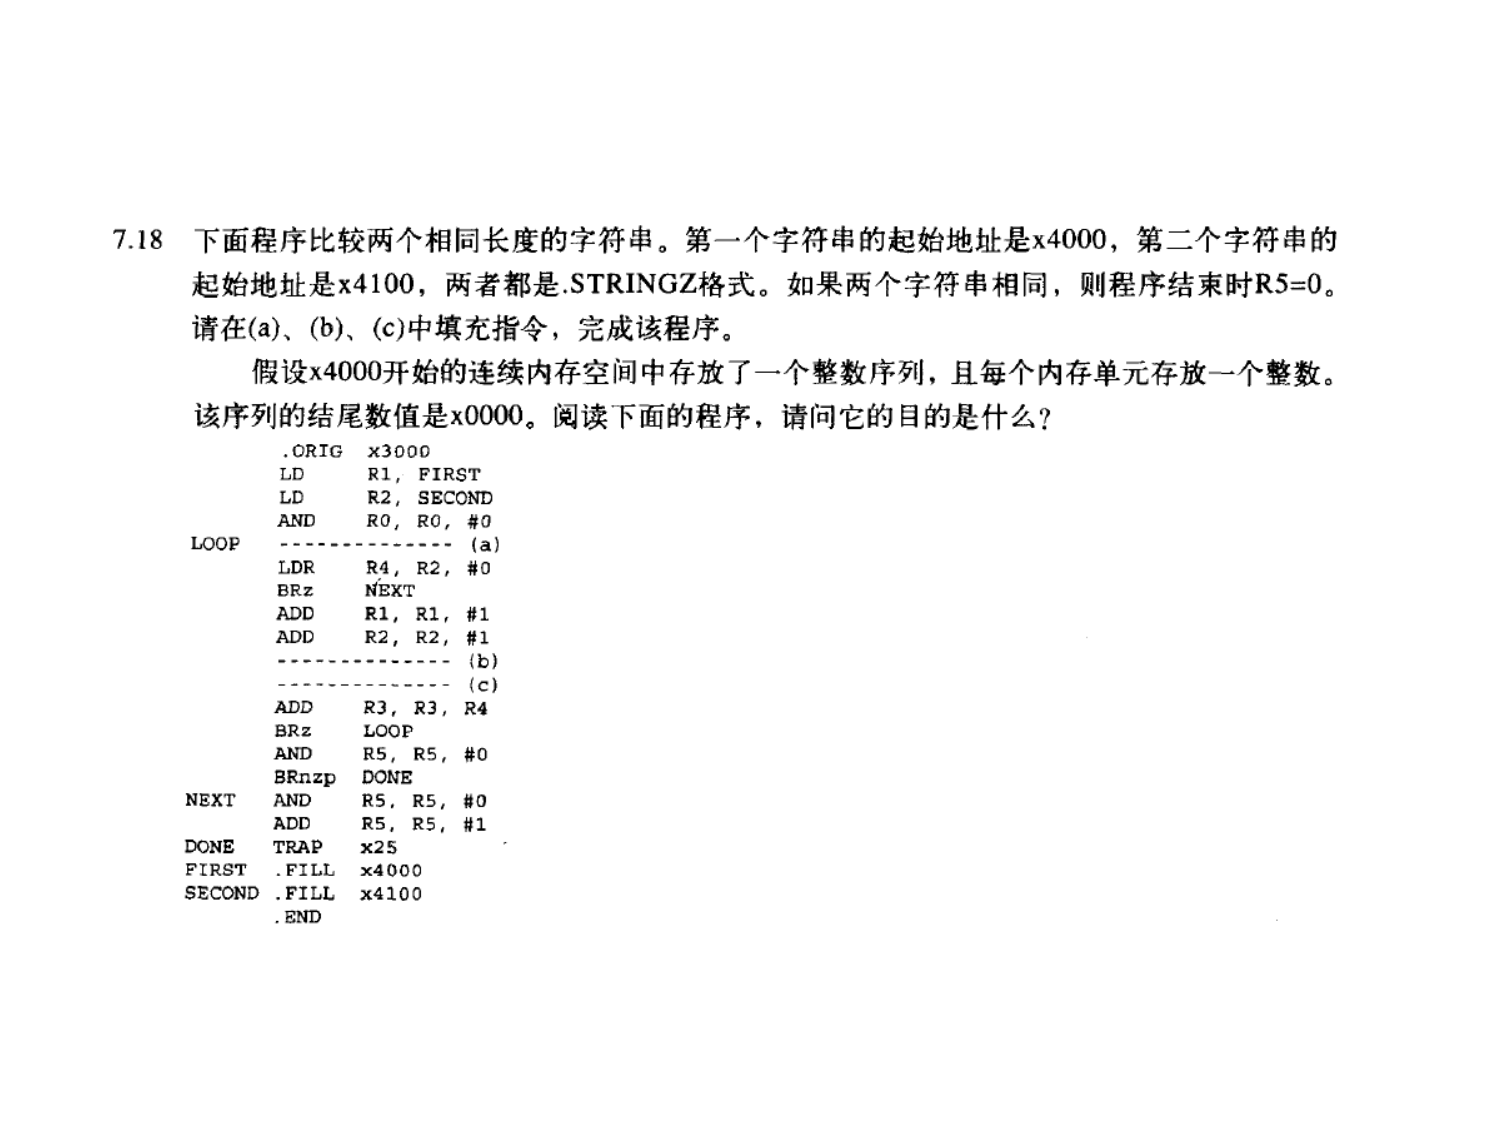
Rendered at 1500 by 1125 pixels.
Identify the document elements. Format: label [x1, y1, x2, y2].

picture [65, 193, 1435, 931]
